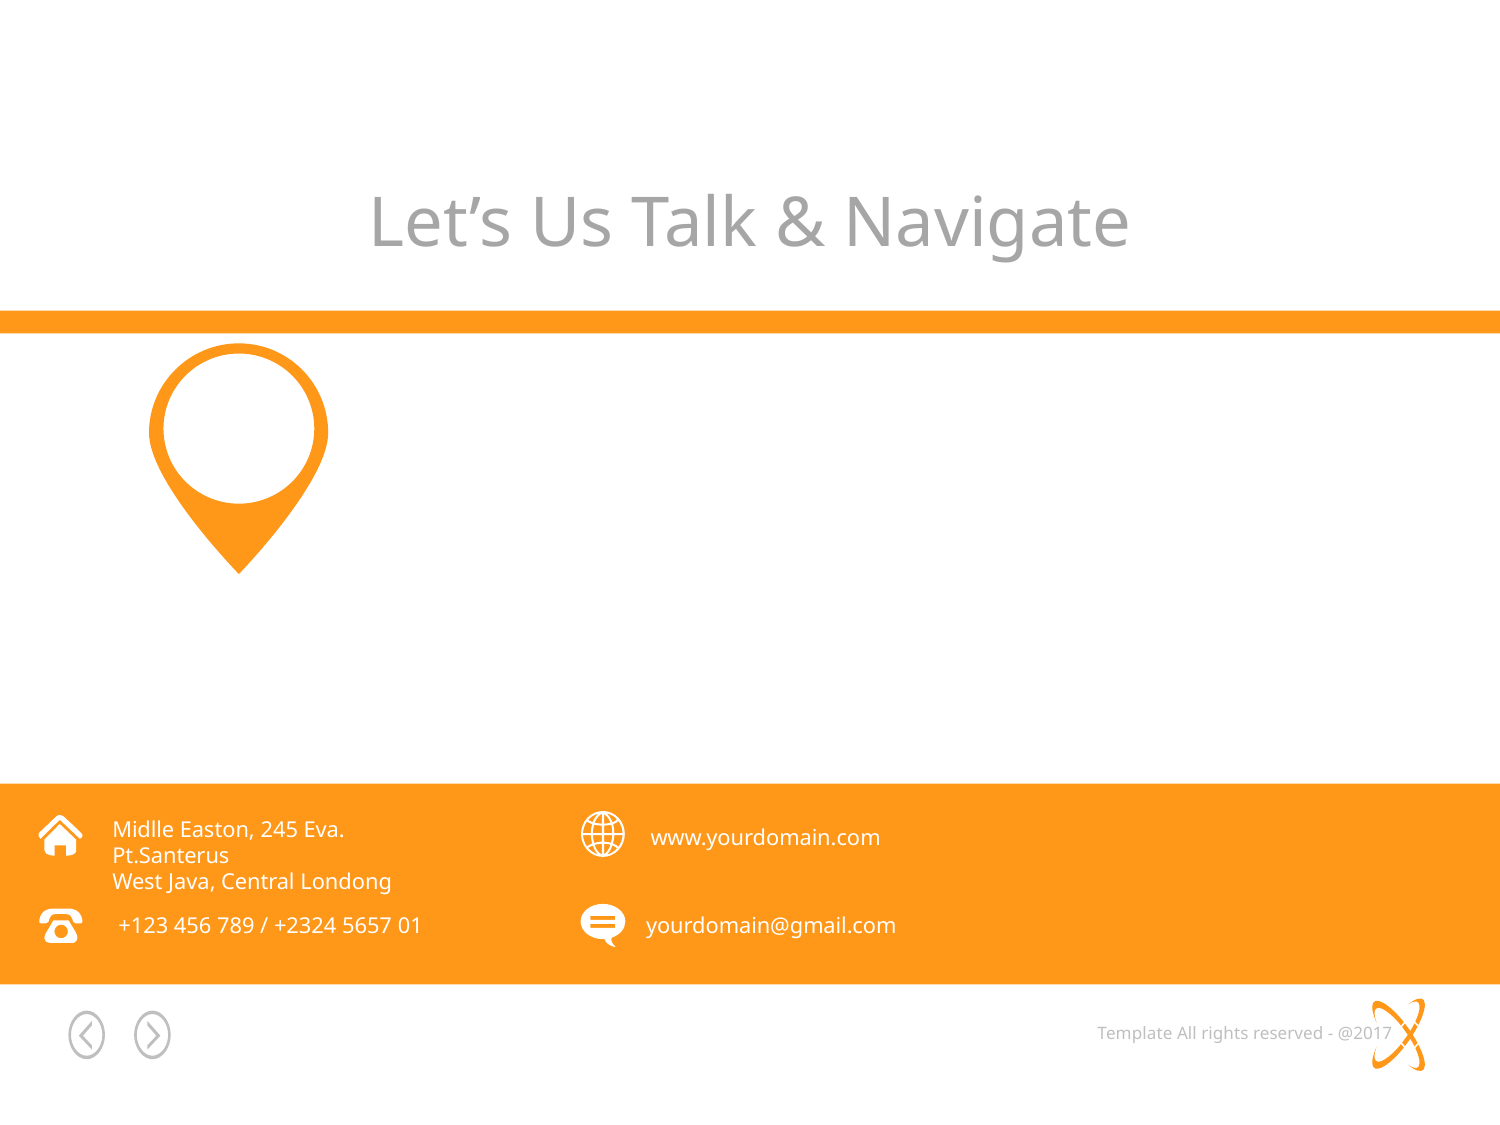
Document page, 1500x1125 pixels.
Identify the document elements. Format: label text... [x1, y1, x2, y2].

text_box [580, 903, 626, 948]
text_box Midlle Easton, 245 Eva. Pt.Santerus West Java, Central Londong [97, 807, 473, 902]
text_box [38, 908, 84, 943]
text_box [0, 310, 1500, 334]
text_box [36, 813, 85, 856]
text_box www.yourdomain.com [635, 816, 896, 858]
text_box yourdomain@gmail.com [631, 903, 912, 945]
text_box [581, 811, 625, 857]
text_box [0, 783, 1500, 985]
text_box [148, 343, 329, 574]
text_box +123 456 789 / +2324 5657 01 [103, 903, 439, 945]
text_box Let’s Us Talk & Navigate [353, 170, 1147, 268]
